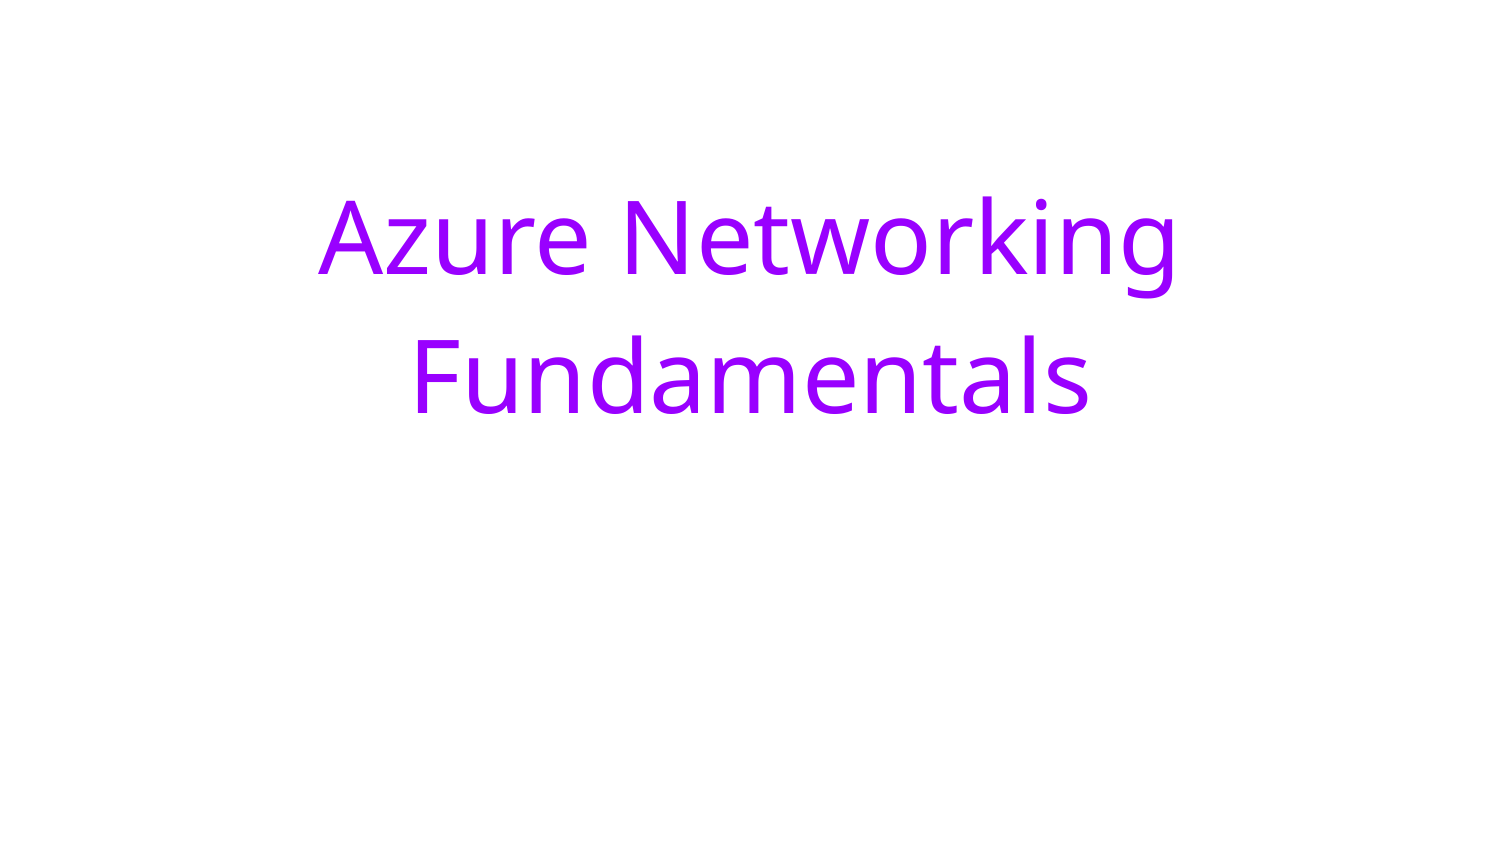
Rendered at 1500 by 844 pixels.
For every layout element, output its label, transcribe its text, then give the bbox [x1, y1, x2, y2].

title Azure Networking Fundamentals [51, 122, 1449, 459]
